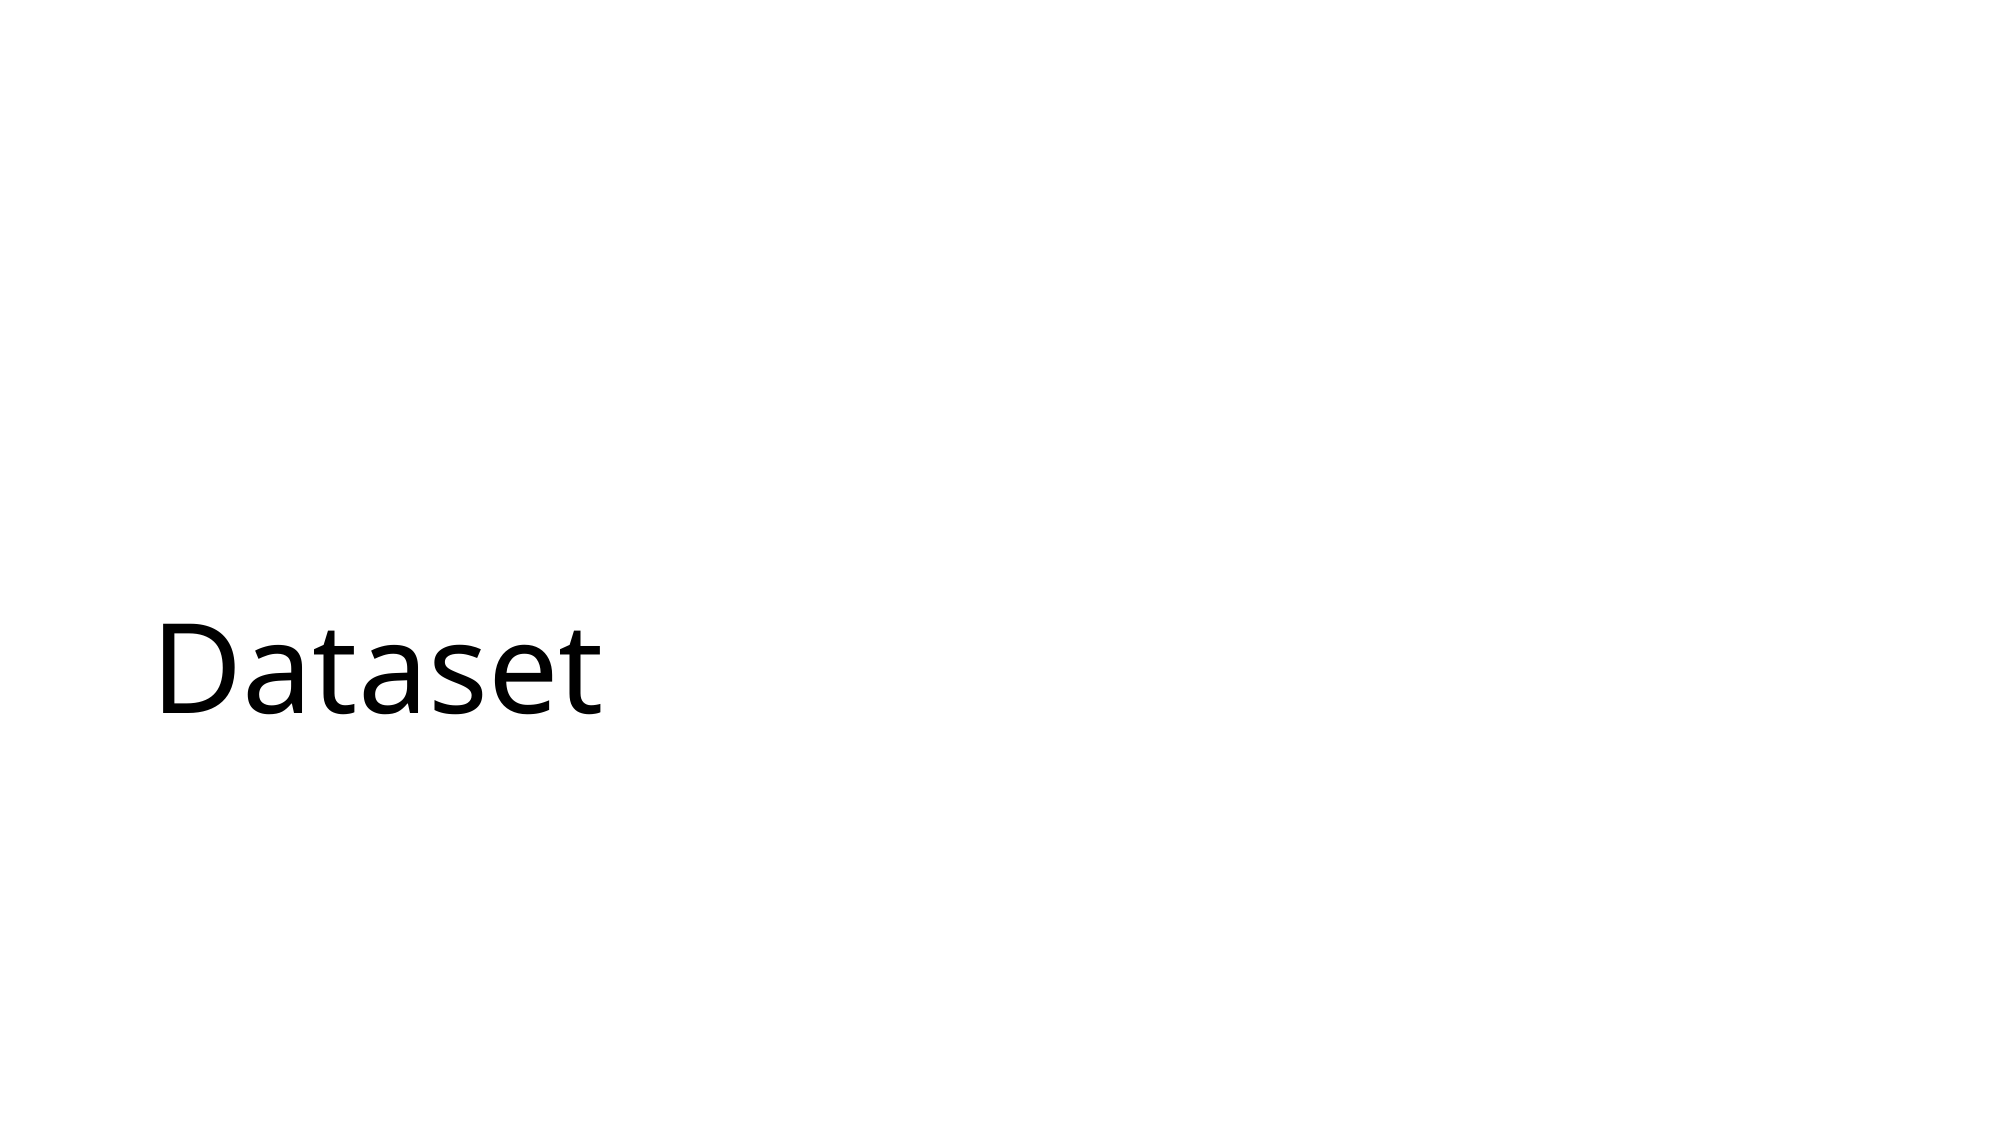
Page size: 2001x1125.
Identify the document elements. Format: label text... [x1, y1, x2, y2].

title Dataset [136, 280, 1862, 749]
